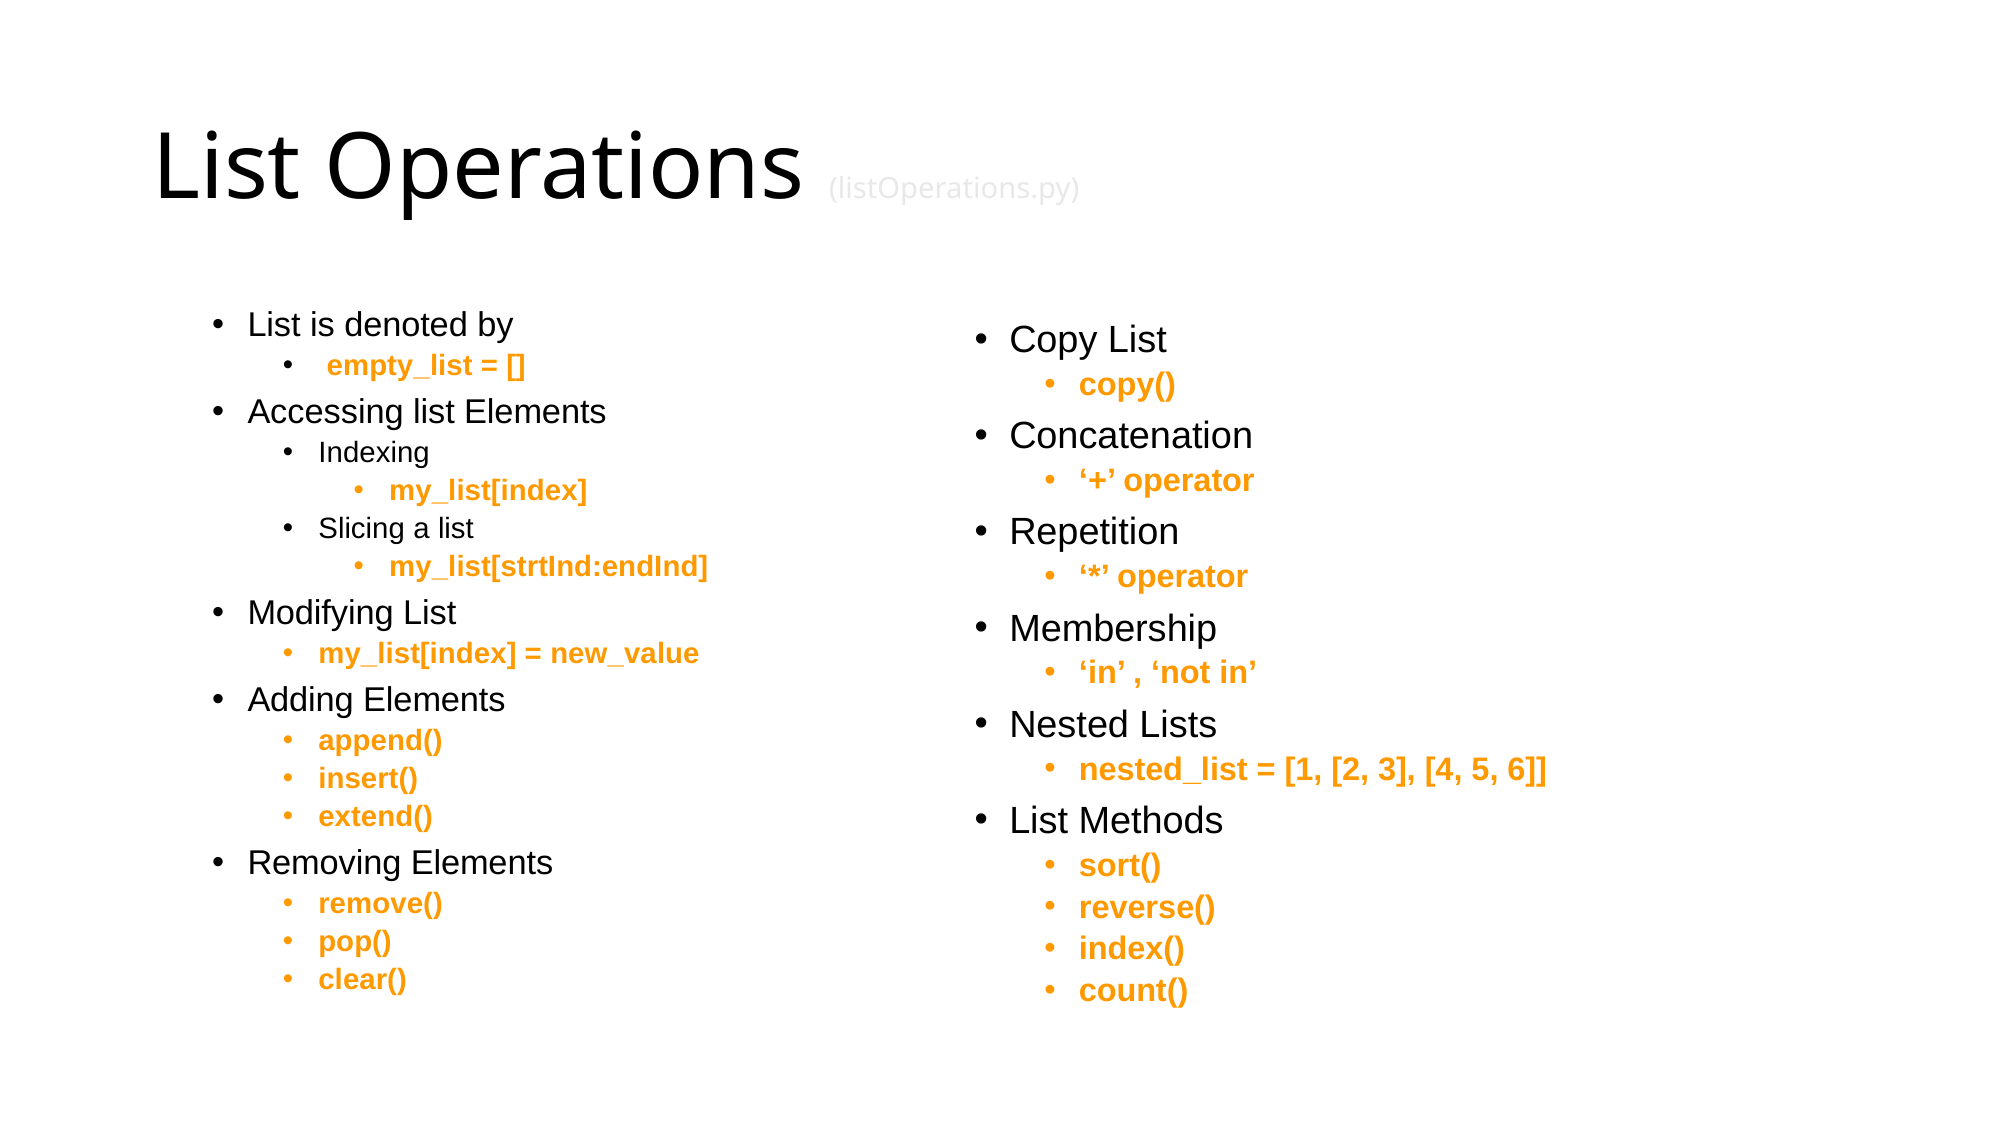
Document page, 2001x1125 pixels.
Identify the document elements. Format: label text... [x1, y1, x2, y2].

title List Operations (listOperations.py) [137, 59, 1863, 278]
text_box Copy List copy() Concatenation ‘+’ operator Repetition ‘*’ operator Membership ‘in’ , ‘not in’ Nested Lists nested_list = [1, [2, 3], [4, 5, 6]] List Methods sort() reverse() index() count() [959, 312, 1936, 1027]
list List is denoted by empty_list = [] Accessing list Elements Indexing my_list[index] Slicing a list my_list[strtInd:endInd] Modifying List my_list[index] = new_value Adding Elements append() insert() extend() Removing Elements remove() pop() clear() [197, 299, 1000, 1014]
